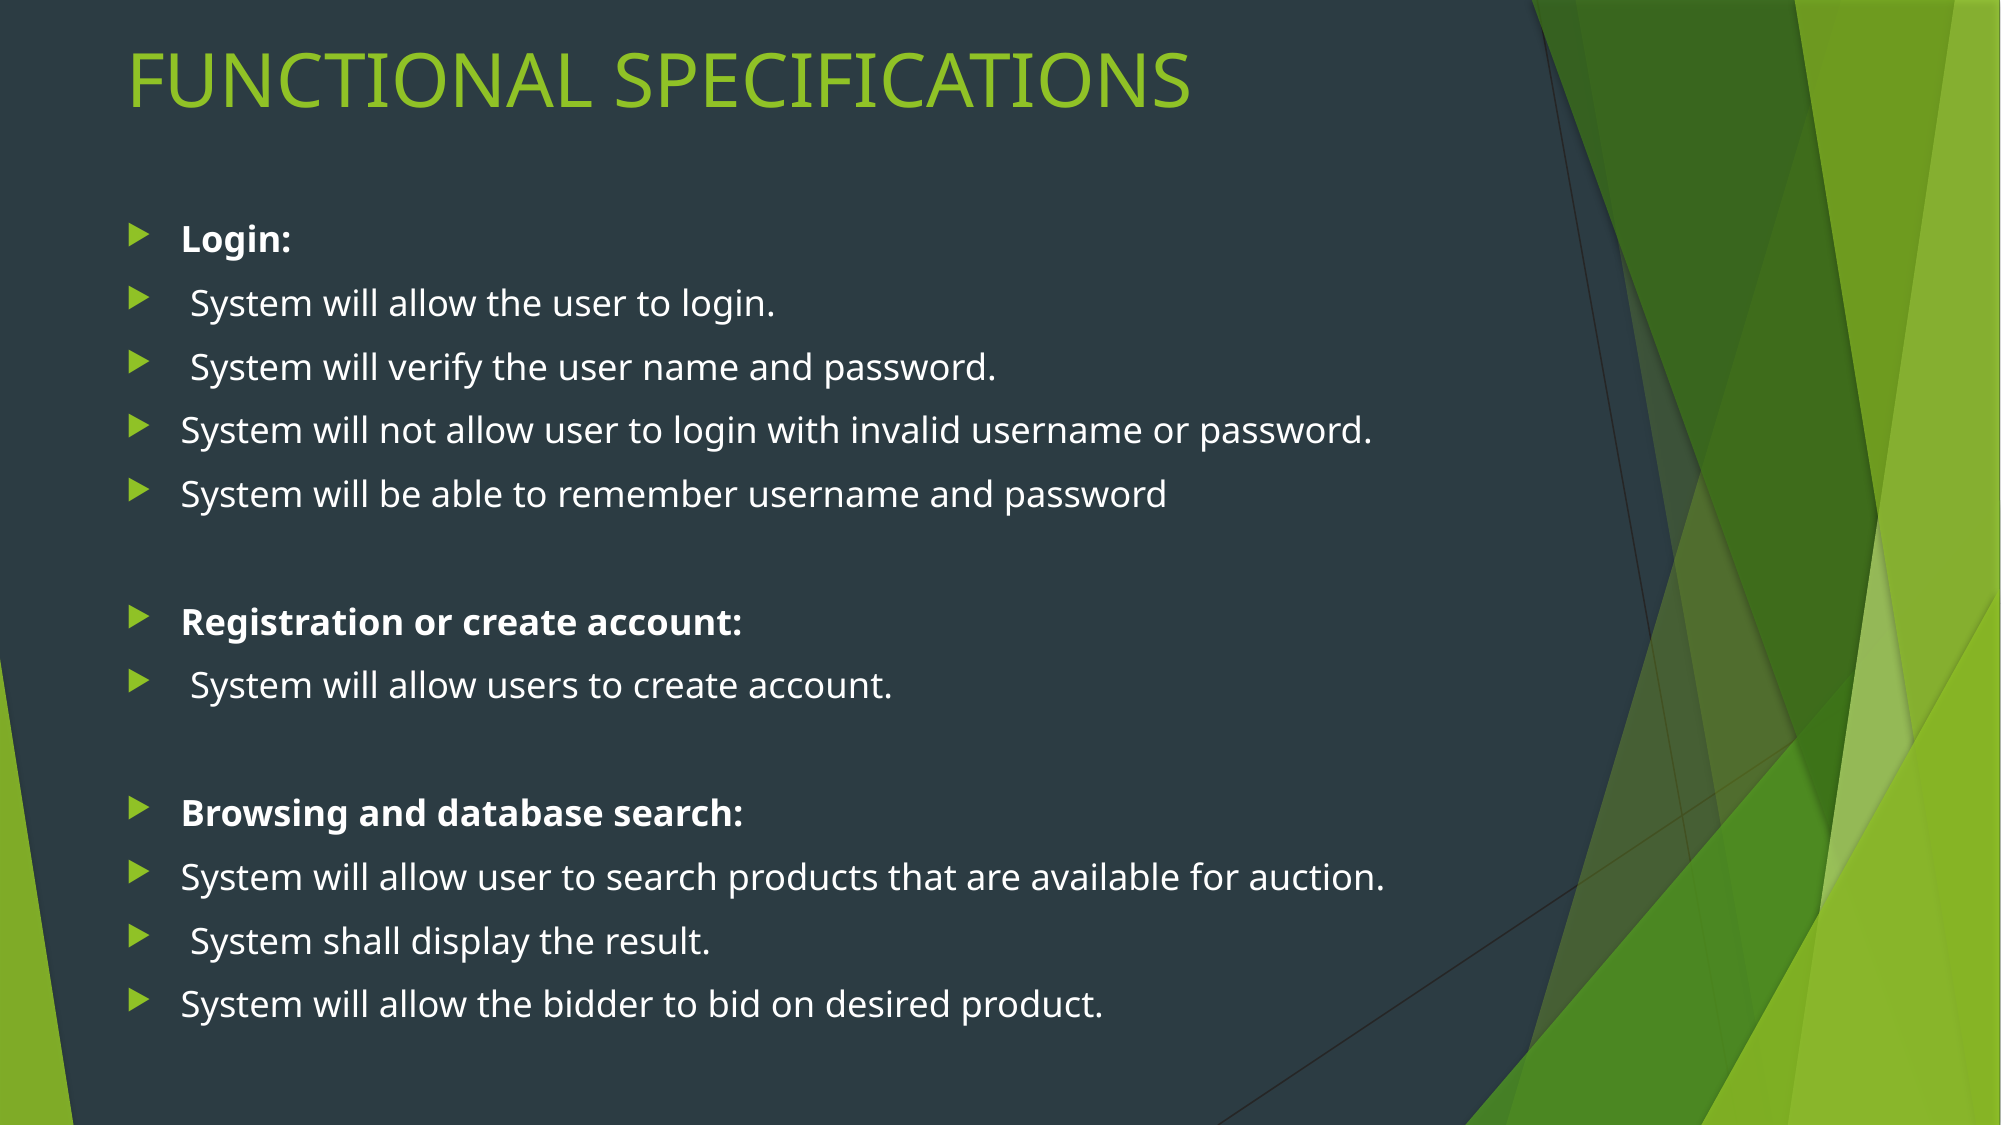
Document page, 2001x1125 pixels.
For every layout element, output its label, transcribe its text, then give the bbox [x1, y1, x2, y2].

title FUNCTIONAL SPECIFICATIONS [111, 24, 1522, 177]
list Login: System will allow the user to login. System will verify the user name and password. System will not allow user to login with invalid username or password. System will be able to remember username and password Registration or create account: System will allow users to create account. Browsing and database search: System will allow user to search products that are available for auction. System shall display the result. System will allow the bidder to bid on desired product. [111, 208, 1522, 1041]
